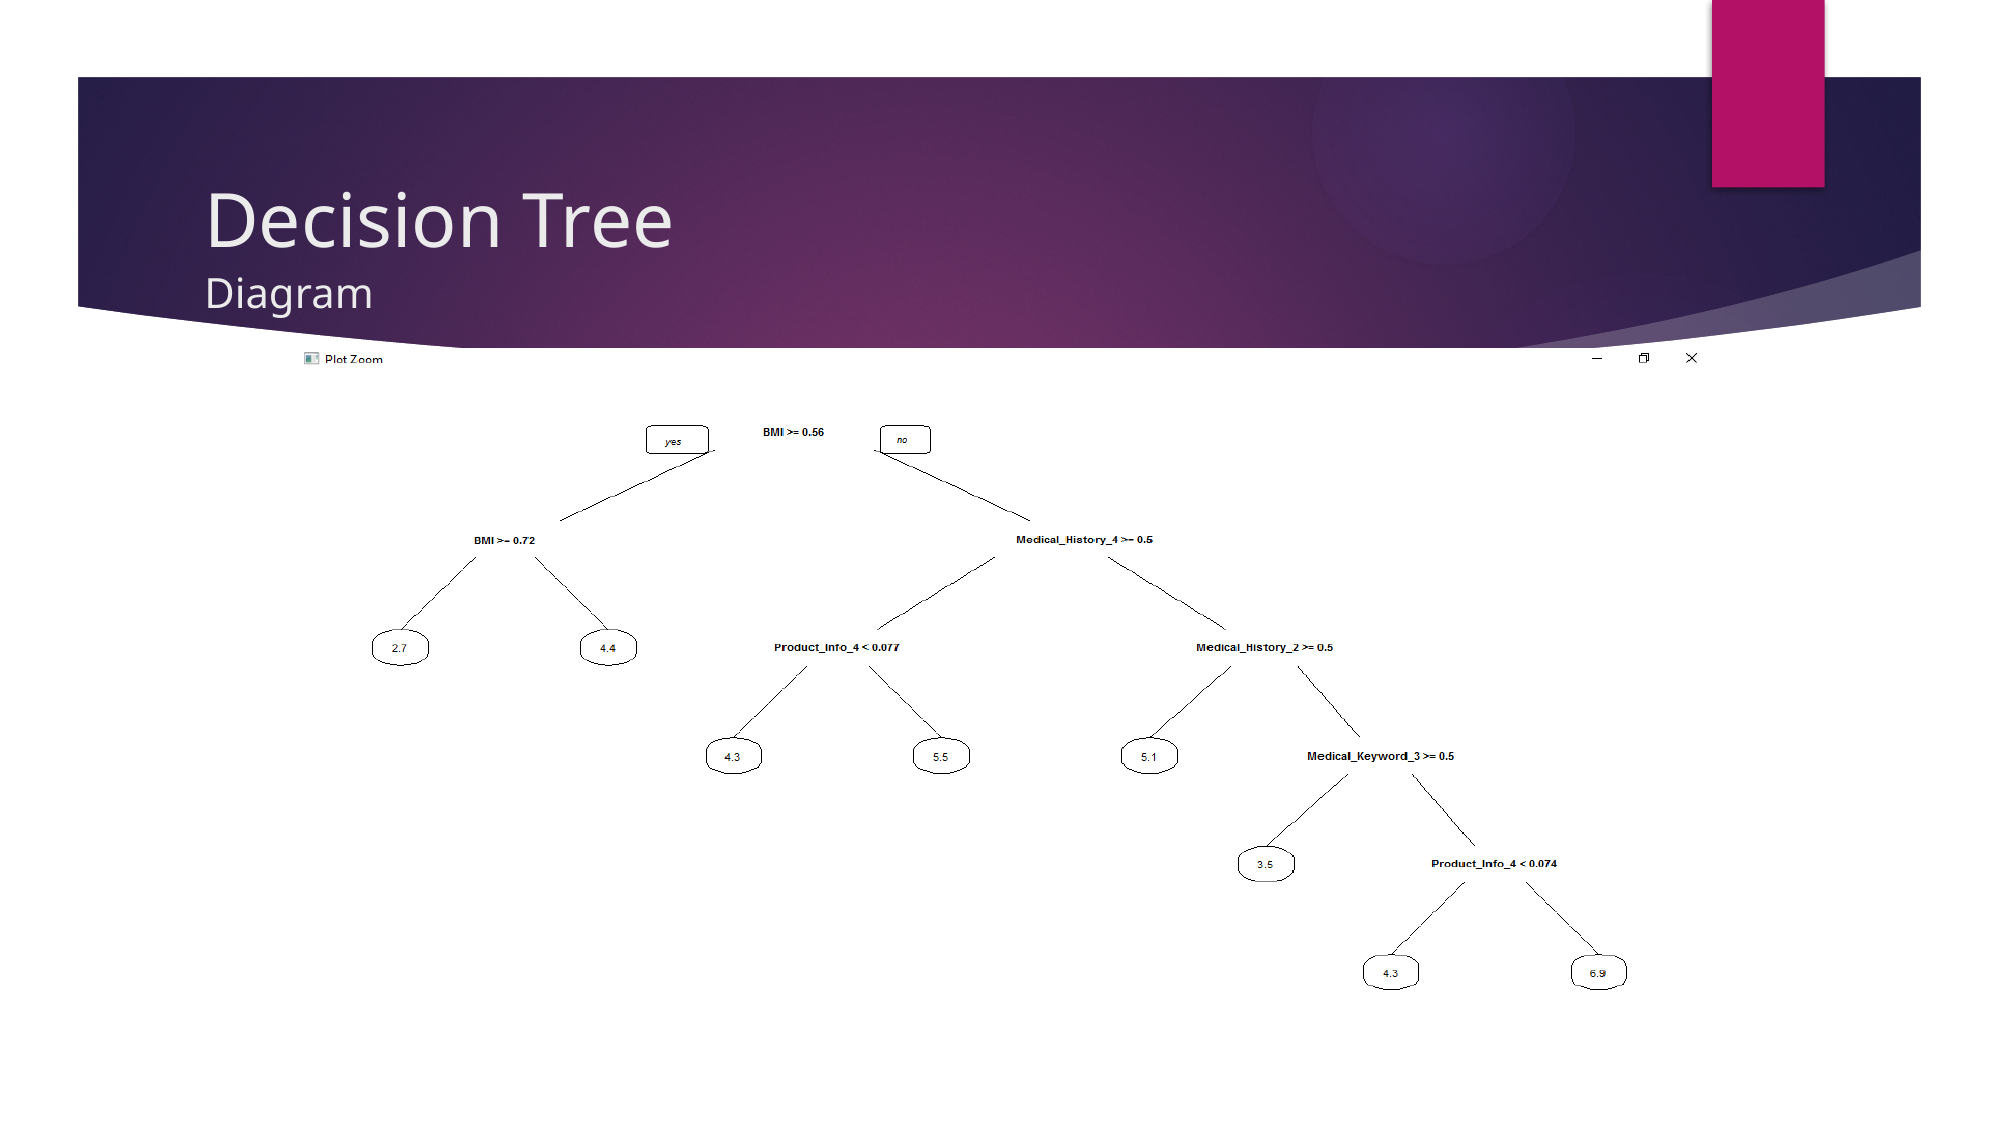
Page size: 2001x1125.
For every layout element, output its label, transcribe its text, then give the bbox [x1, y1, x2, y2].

text_box Diagram [189, 253, 1627, 330]
title Decision Tree [189, 159, 1627, 253]
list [302, 348, 1719, 1030]
